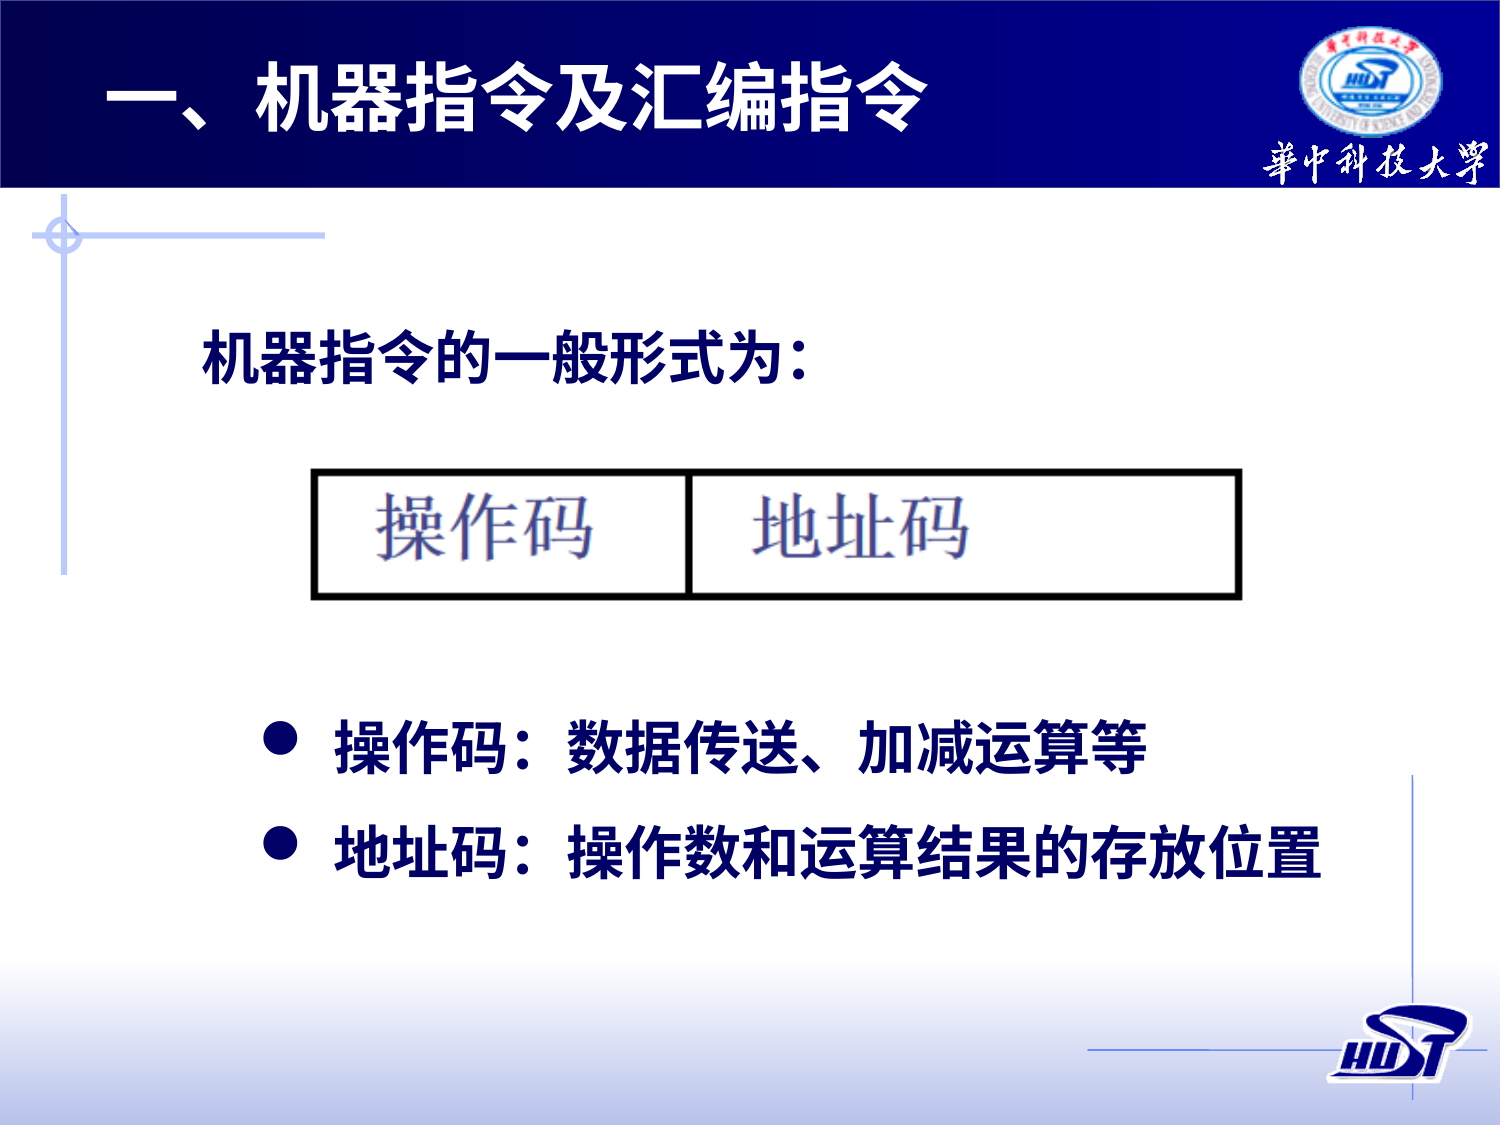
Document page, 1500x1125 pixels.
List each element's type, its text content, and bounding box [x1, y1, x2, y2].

text_box 一、机器指令及汇编指令 [89, 42, 1308, 148]
picture [265, 432, 1287, 636]
text_box 操作码：数据传送、加减运算等 地址码：操作数和运算结果的存放位置 [243, 668, 1400, 927]
text_box 机器指令的一般形式为： [112, 278, 943, 406]
picture [1299, 26, 1443, 138]
picture [1262, 140, 1488, 185]
